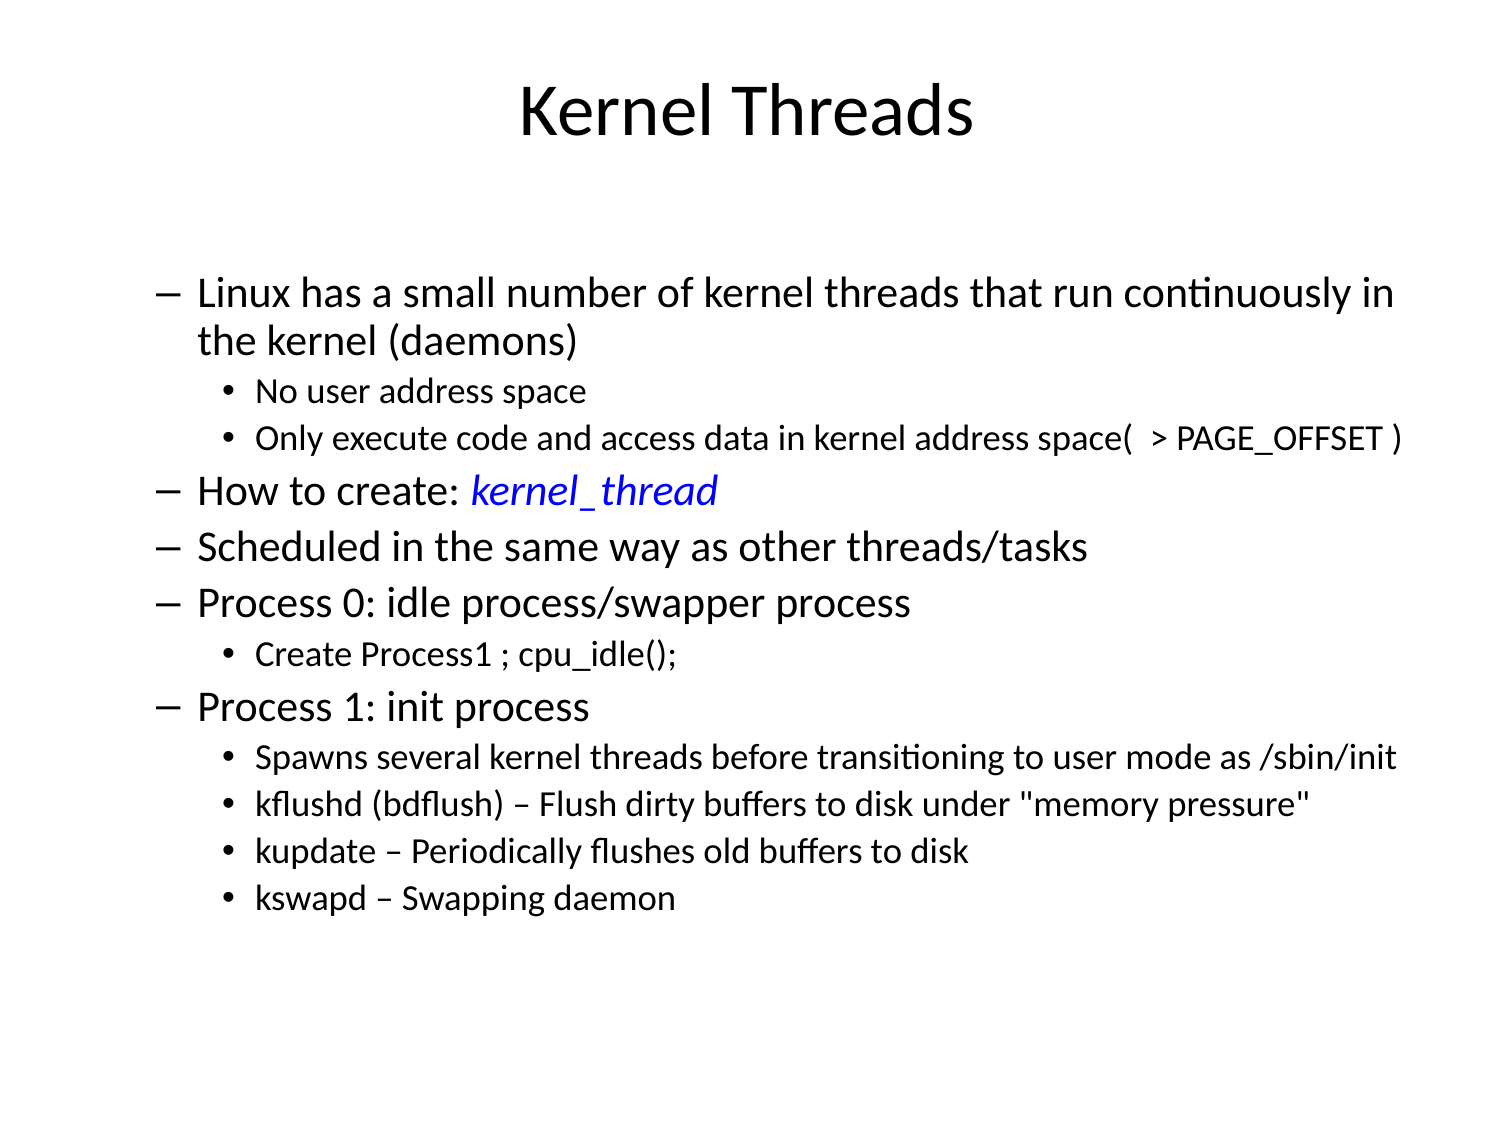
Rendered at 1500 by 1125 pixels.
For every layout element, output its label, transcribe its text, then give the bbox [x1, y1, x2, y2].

title Kernel Threads [69, 45, 1425, 167]
list Linux has a small number of kernel threads that run continuously in the kernel (daemons) No user address space Only execute code and access data in kernel address space( > PAGE_OFFSET ) How to create: kernel_thread Scheduled in the same way as other threads/tasks Process 0: idle process/swapper process Create Process1 ; cpu_idle(); Process 1: init process Spawns several kernel threads before transitioning to user mode as /sbin/init kflushd (bdflush) – Flush dirty buffers to disk under "memory pressure" kupdate – Periodically flushes old buffers to disk kswapd – Swapping daemon [75, 262, 1425, 1005]
